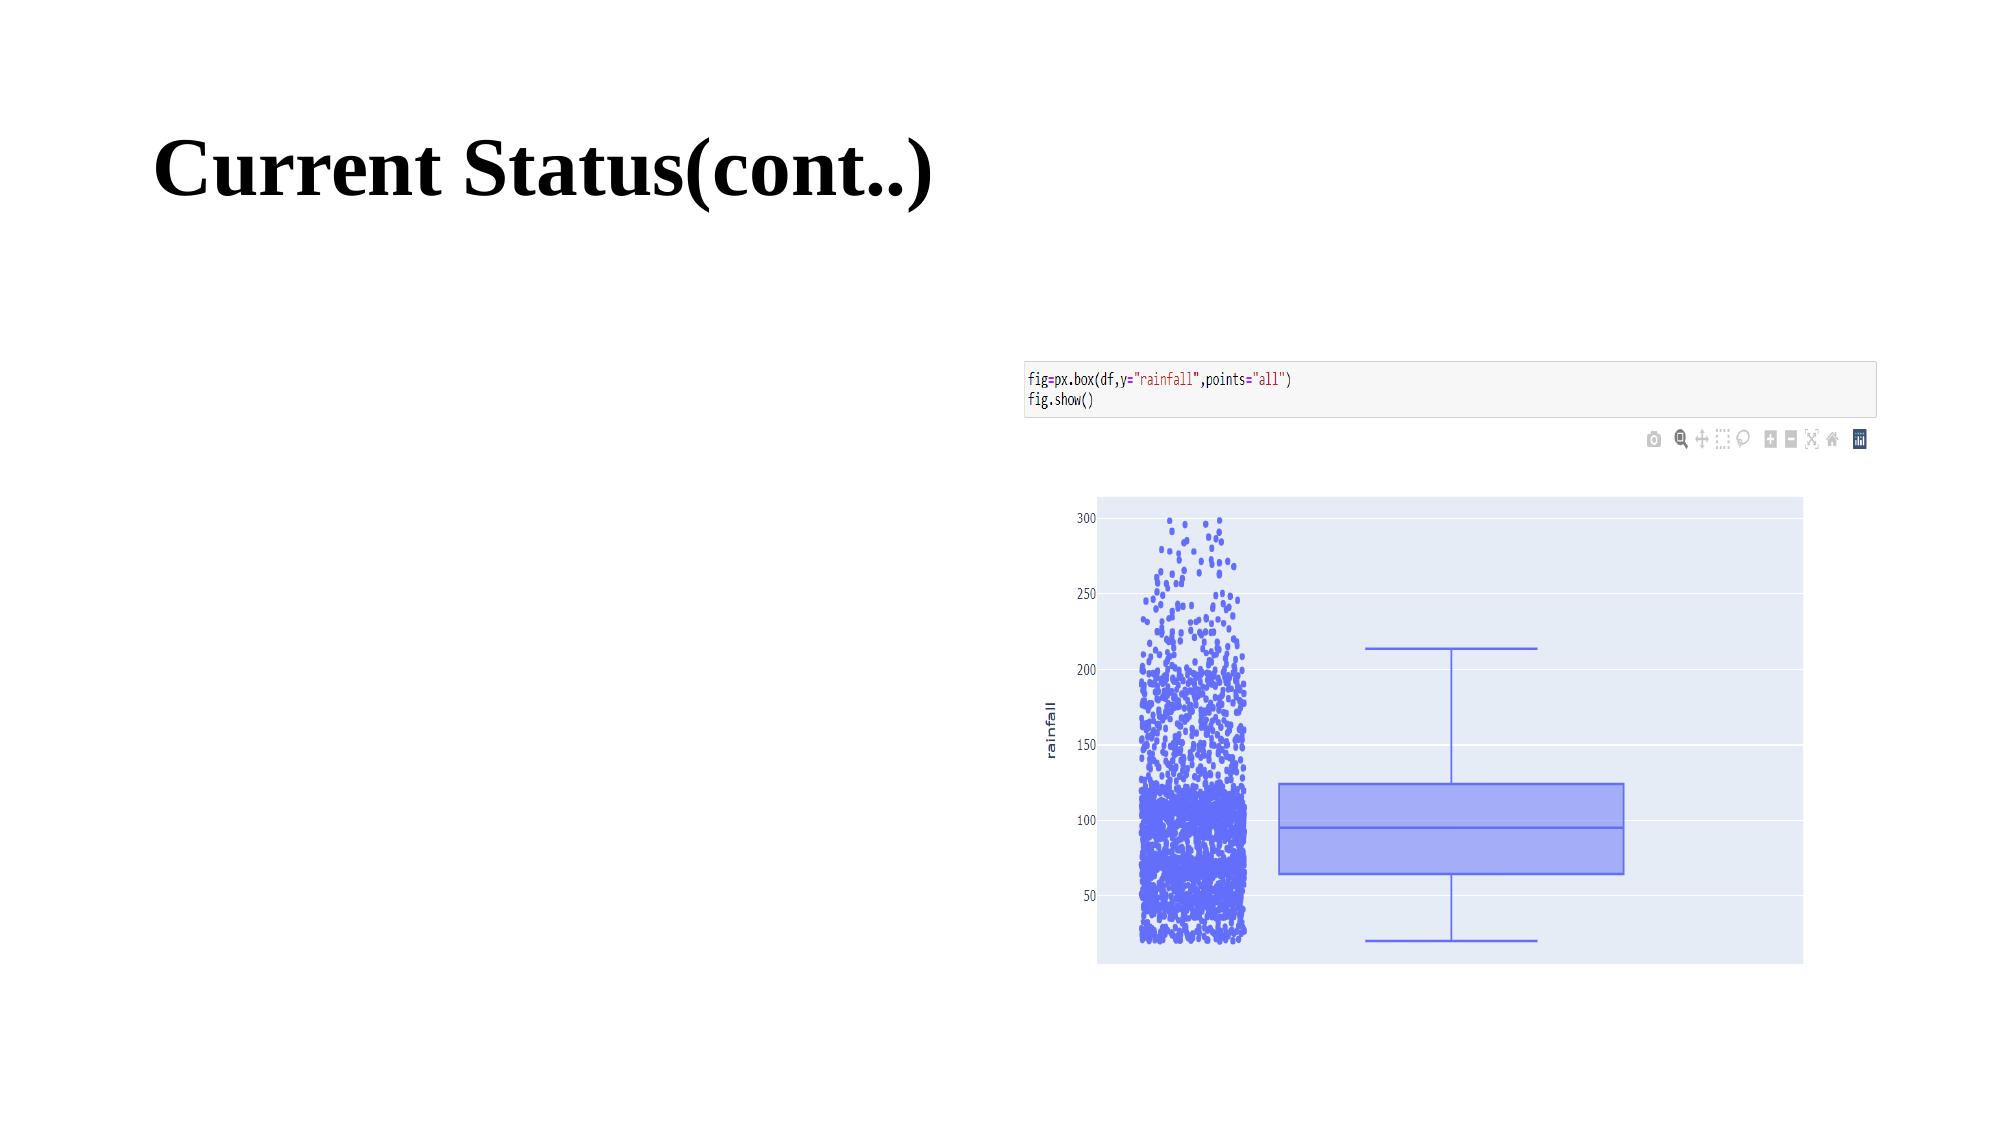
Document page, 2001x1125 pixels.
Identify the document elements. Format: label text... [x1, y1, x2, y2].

title Current Status(cont..) [137, 59, 1863, 278]
picture [1022, 354, 1886, 988]
